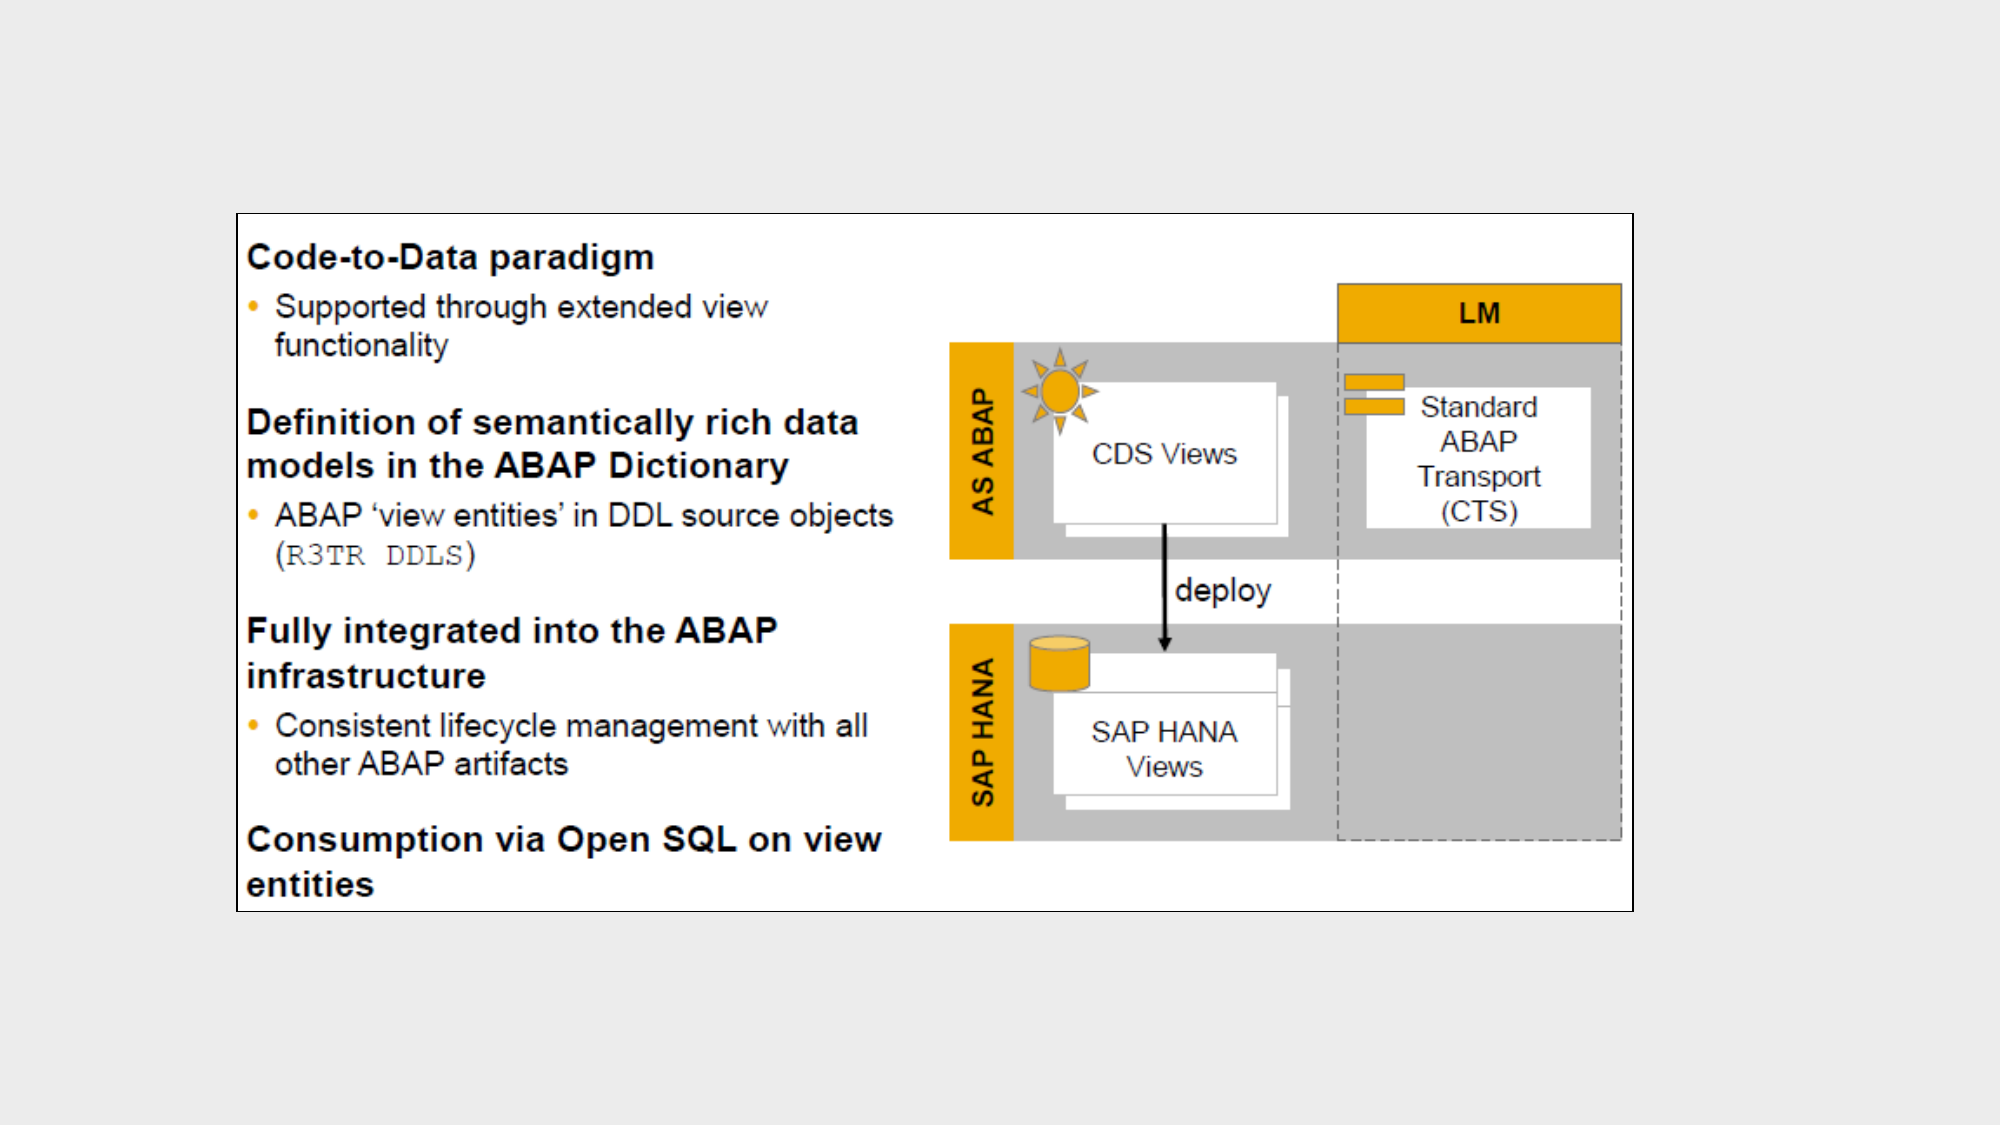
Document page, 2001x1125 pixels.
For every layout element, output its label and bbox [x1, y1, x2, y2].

list [237, 214, 1633, 911]
